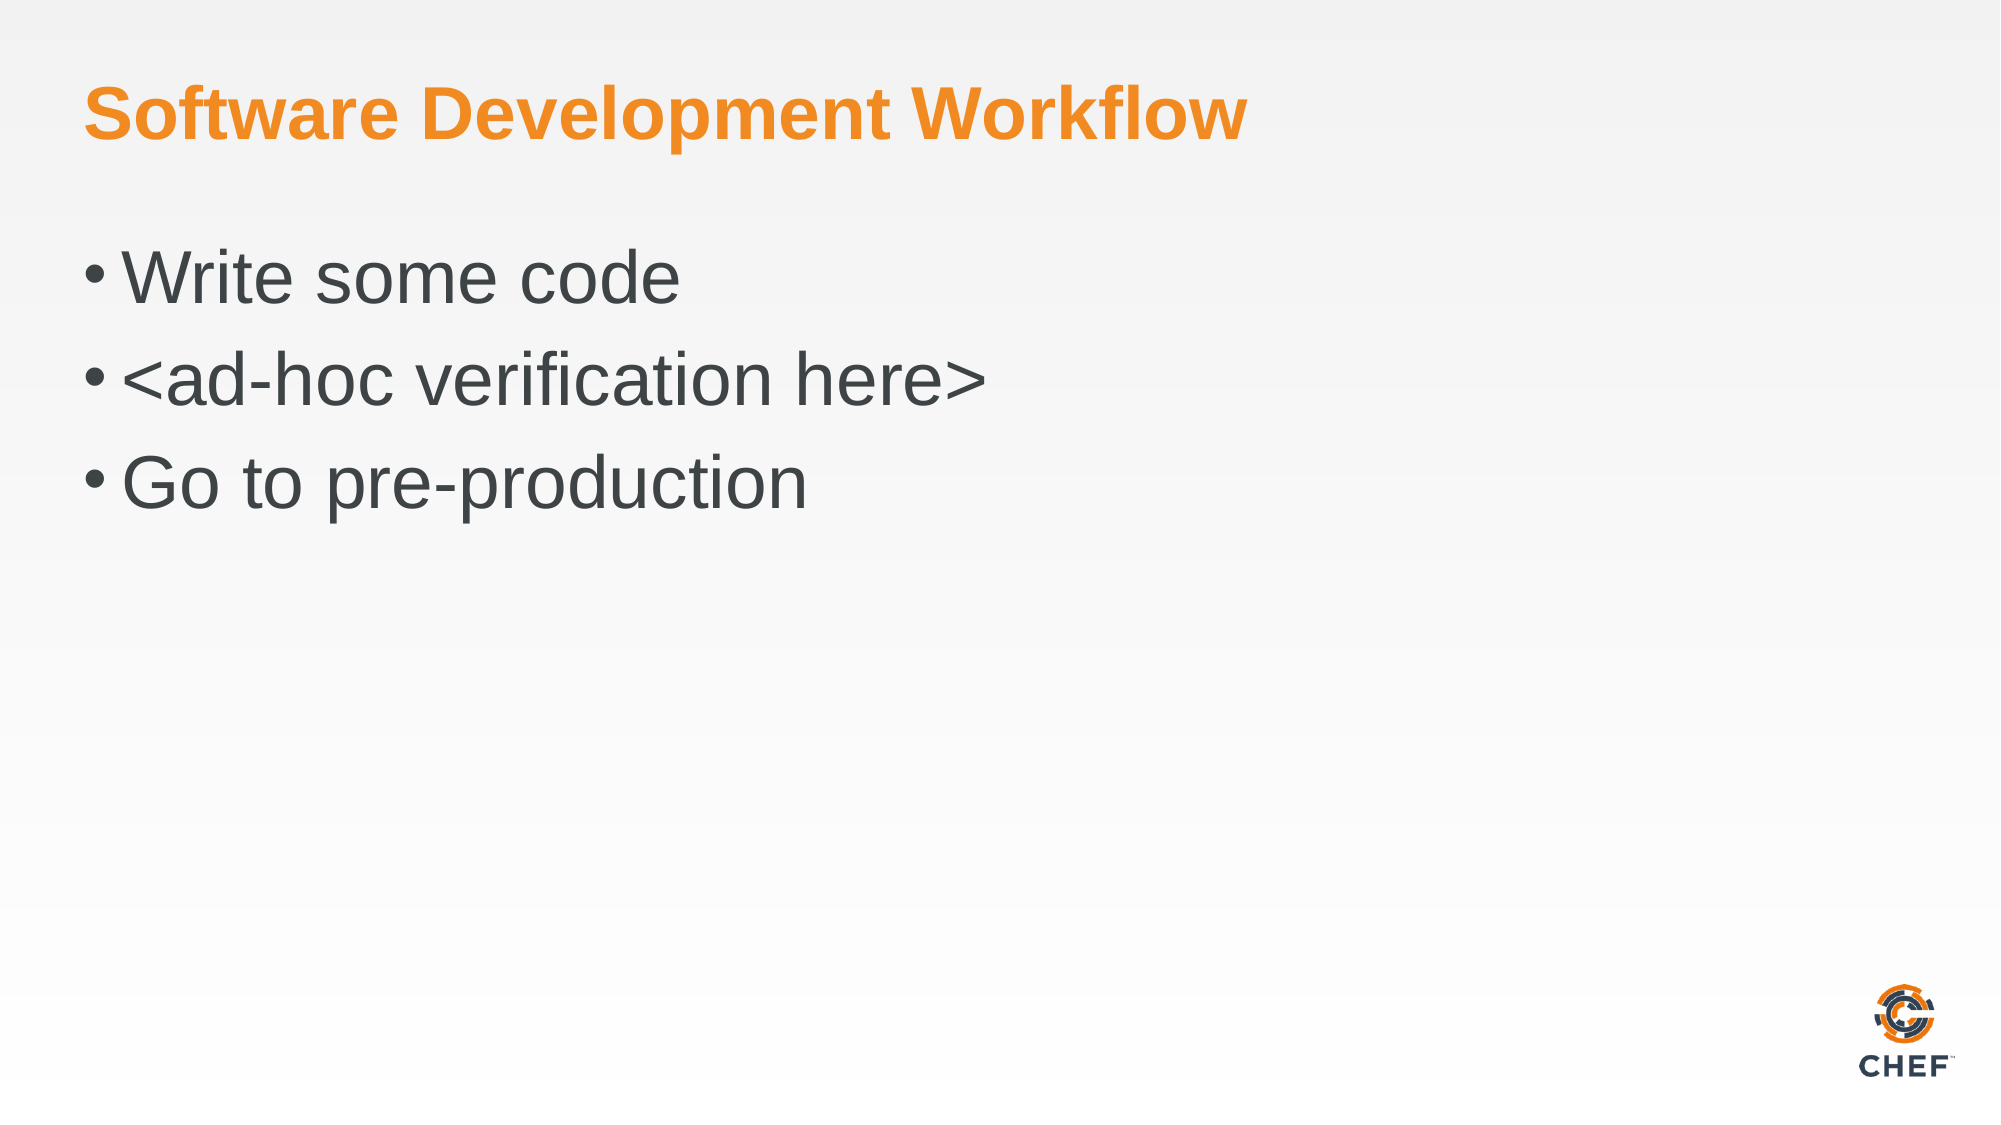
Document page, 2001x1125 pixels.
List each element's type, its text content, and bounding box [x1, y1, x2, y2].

title Software Development Workflow [83, 75, 1917, 159]
list Write some code <ad-hoc verification here> Go to pre-production [83, 228, 1000, 887]
picture [1859, 984, 1955, 1077]
